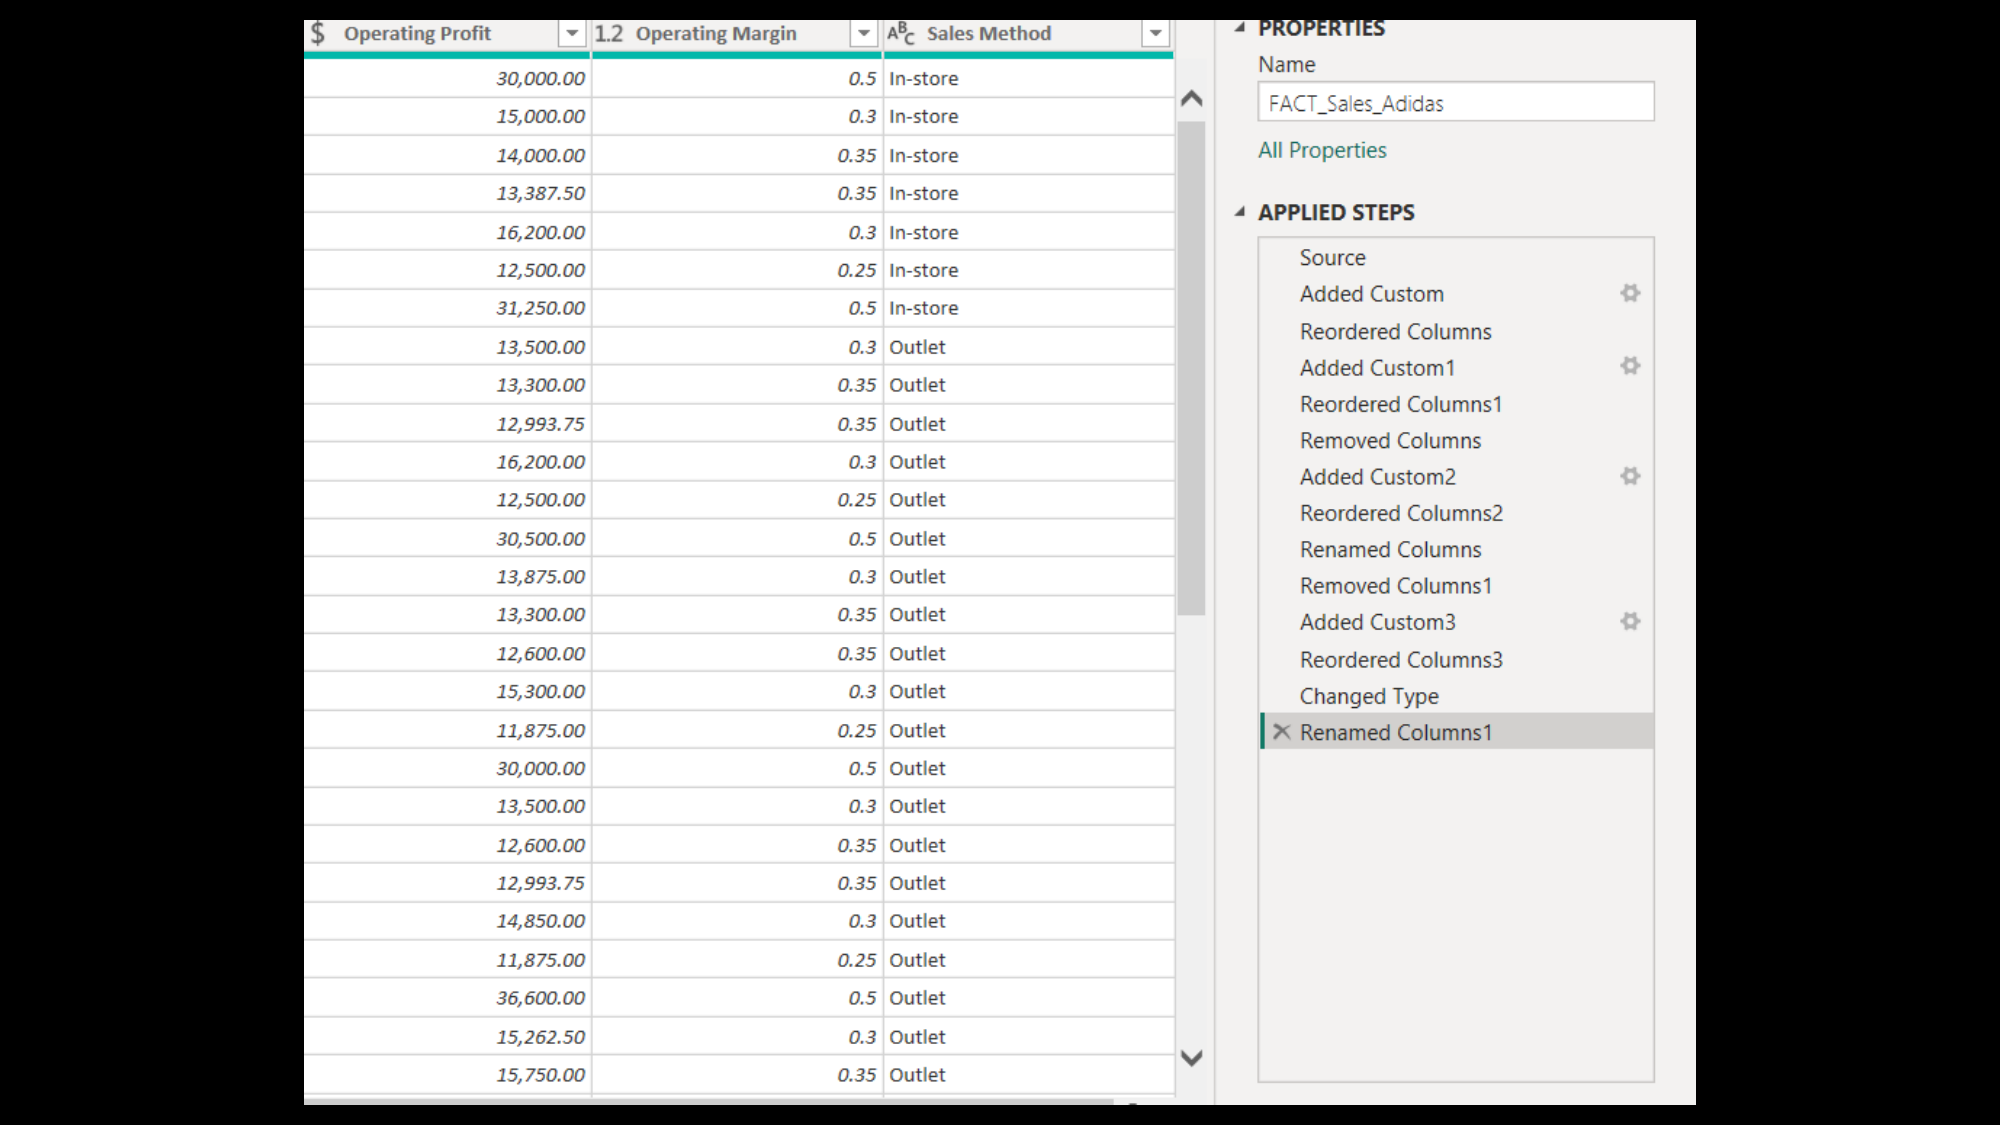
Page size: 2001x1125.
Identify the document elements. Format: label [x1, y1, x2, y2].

picture [304, 20, 1696, 1105]
